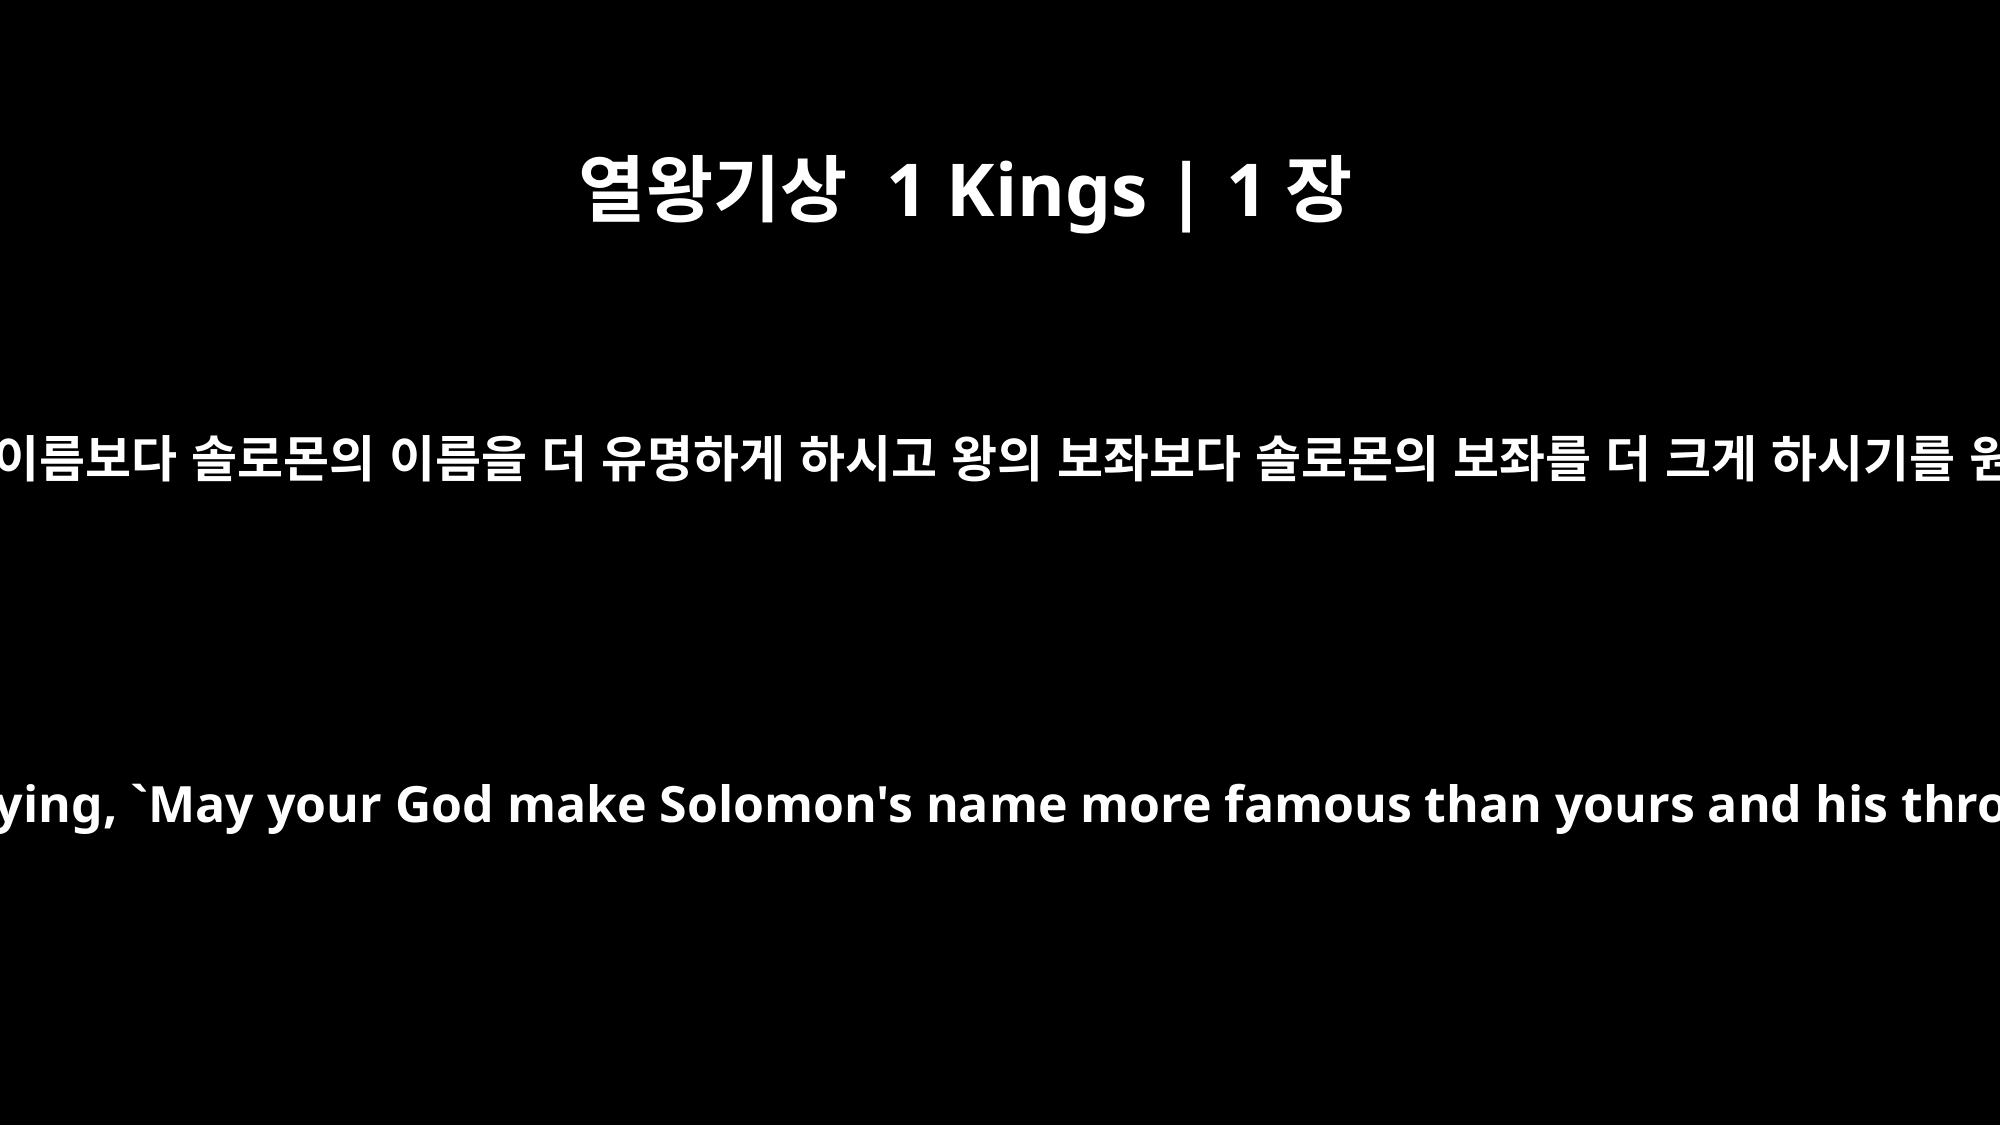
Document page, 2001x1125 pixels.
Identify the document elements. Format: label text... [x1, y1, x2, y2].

text_box 47 또한 왕의 신하들도 우리 주 다윗 왕께 축하드리기 위해 와서 ‘하나님께서 왕의 이름보다 솔로몬의 이름을 더 유명하게 하시고 왕의 보좌보다 솔로몬의 보좌를 더 크게 하시기를 원합니다!’라고 말했습니다. 그러자 왕께서 침대에서 엎드려 경배를 드리며 [0, 359, 2000, 495]
text_box Also, the royal officials have come to congratulate our lord King David, saying, `May your God make Solomon's name more famous than yours and his throne greater than yours!' And the king bowed in worship on his bed [0, 764, 2000, 840]
text_box 열왕기상 1 Kings | 1장 [564, 136, 1368, 239]
